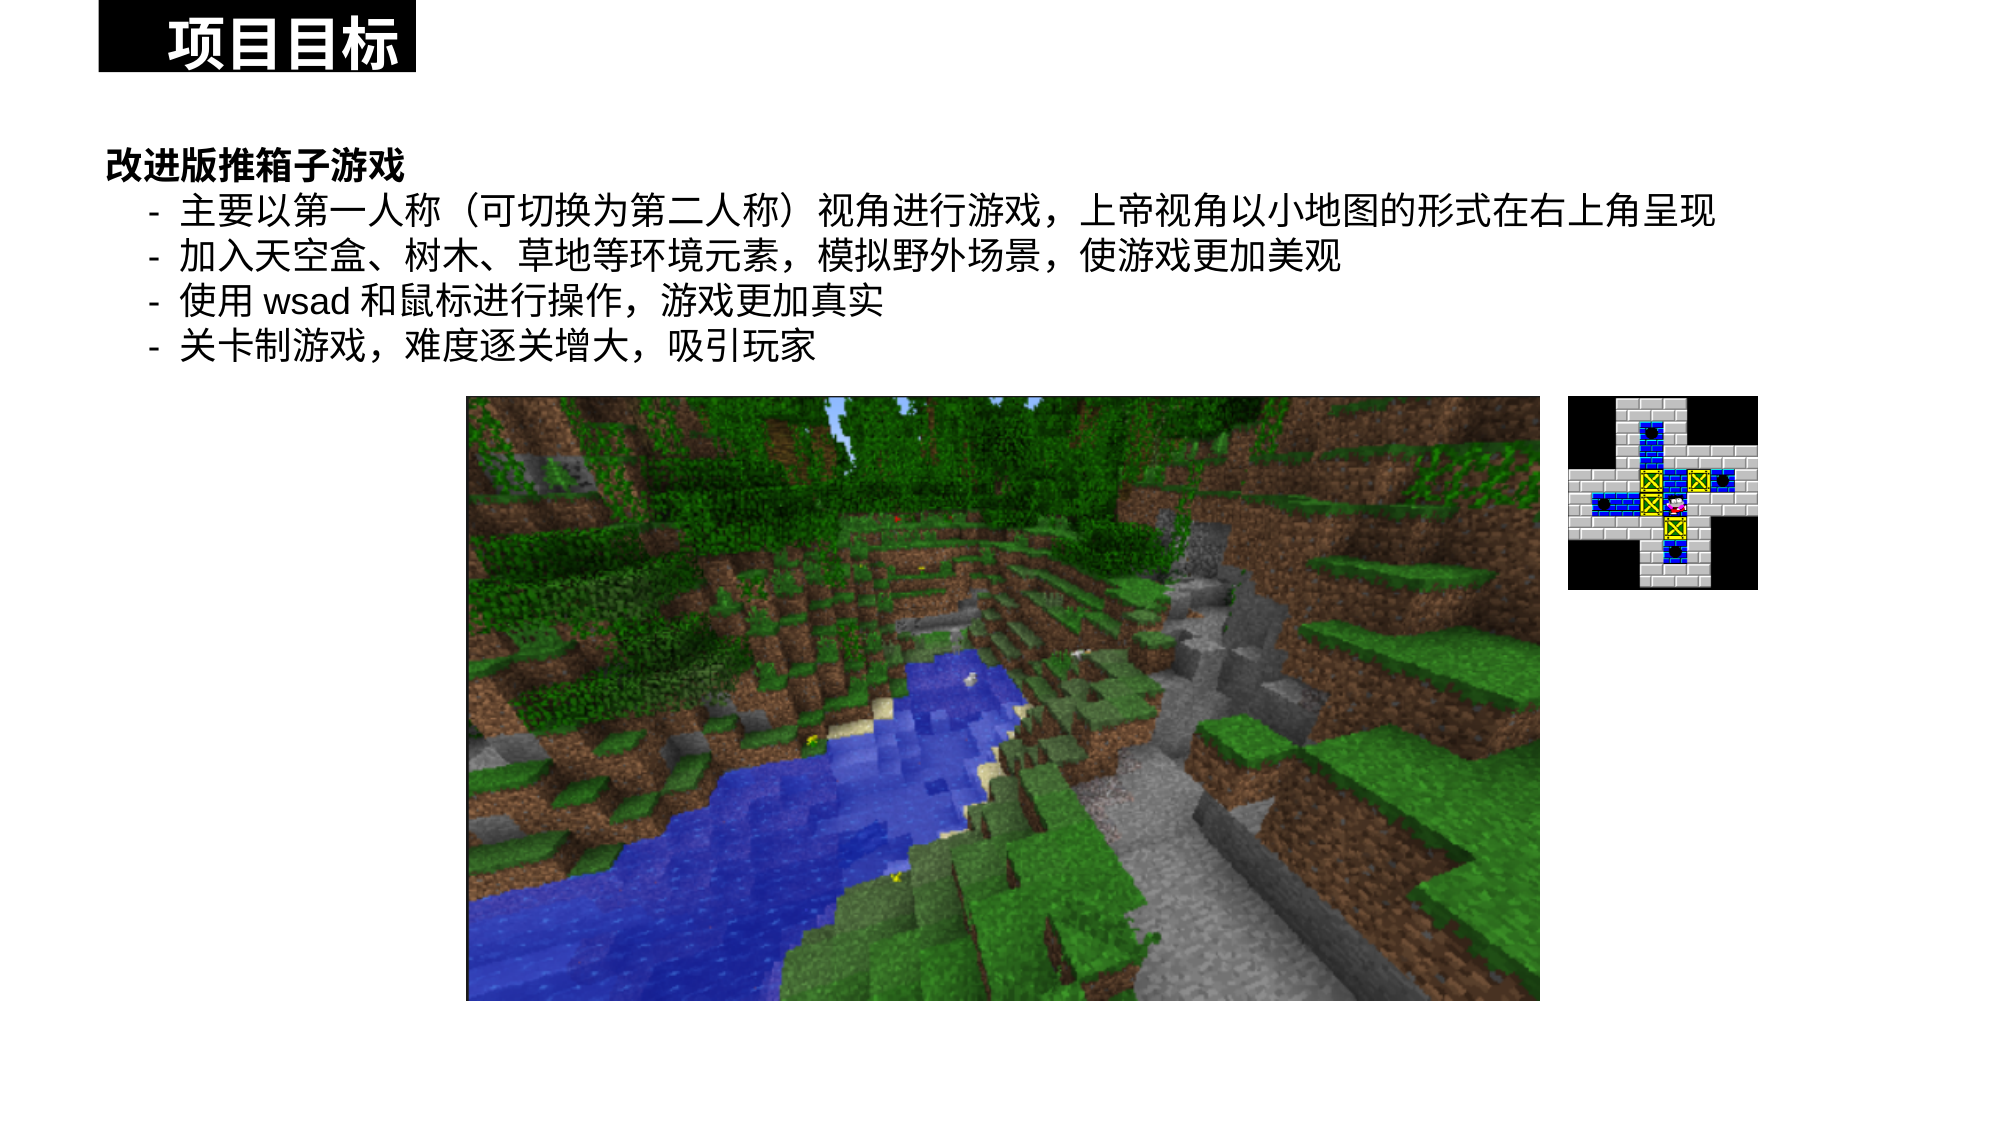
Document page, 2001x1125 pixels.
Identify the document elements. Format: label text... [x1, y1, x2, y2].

picture [1568, 396, 1758, 590]
text_box 项目目标 [91, 0, 415, 85]
picture [466, 396, 1540, 1001]
text_box 改进版推箱子游戏 - 主要以第一人称（可切换为第二人称）视角进行游戏，上帝视角以小地图的形式在右上角呈现 - 加入天空盒、树木、草地等环境元素，模拟野外场景，使游戏更加美观 - 使用wsad和鼠标进行操作，游戏更加真实 - 关卡制游戏，难度逐关增大，吸引玩家 [91, 134, 1946, 375]
